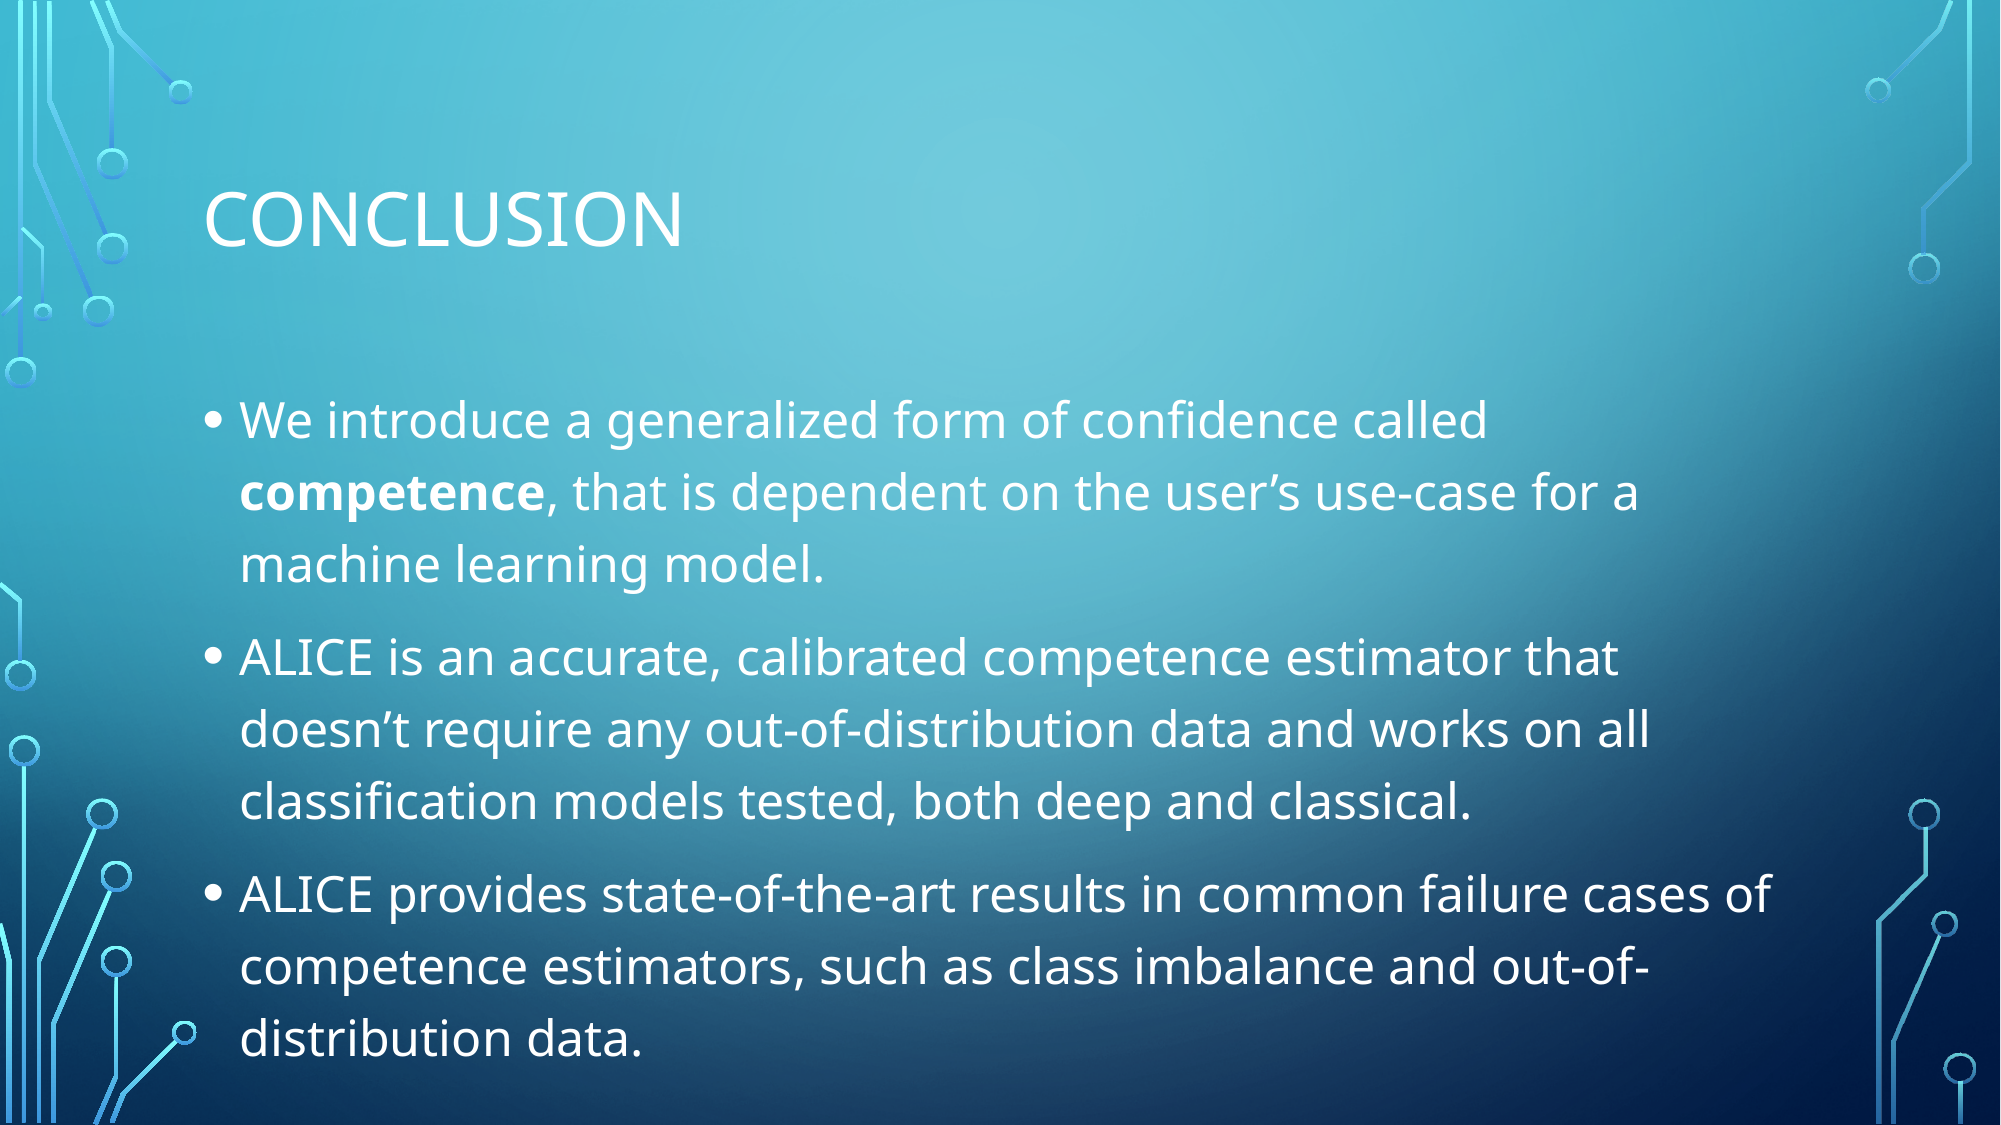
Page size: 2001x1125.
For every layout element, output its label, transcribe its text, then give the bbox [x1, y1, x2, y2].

list We introduce a generalized form of confidence called competence, that is dependent on the user’s use-case for a machine learning model. ALICE is an accurate, calibrated competence estimator that doesn’t require any out-of-distribution data and works on all classification models tested, both deep and classical. ALICE provides state-of-the-art results in common failure cases of competence estimators, such as class imbalance and out-of-distribution data. [187, 369, 1813, 950]
title CONCLUSION [187, 101, 1813, 344]
